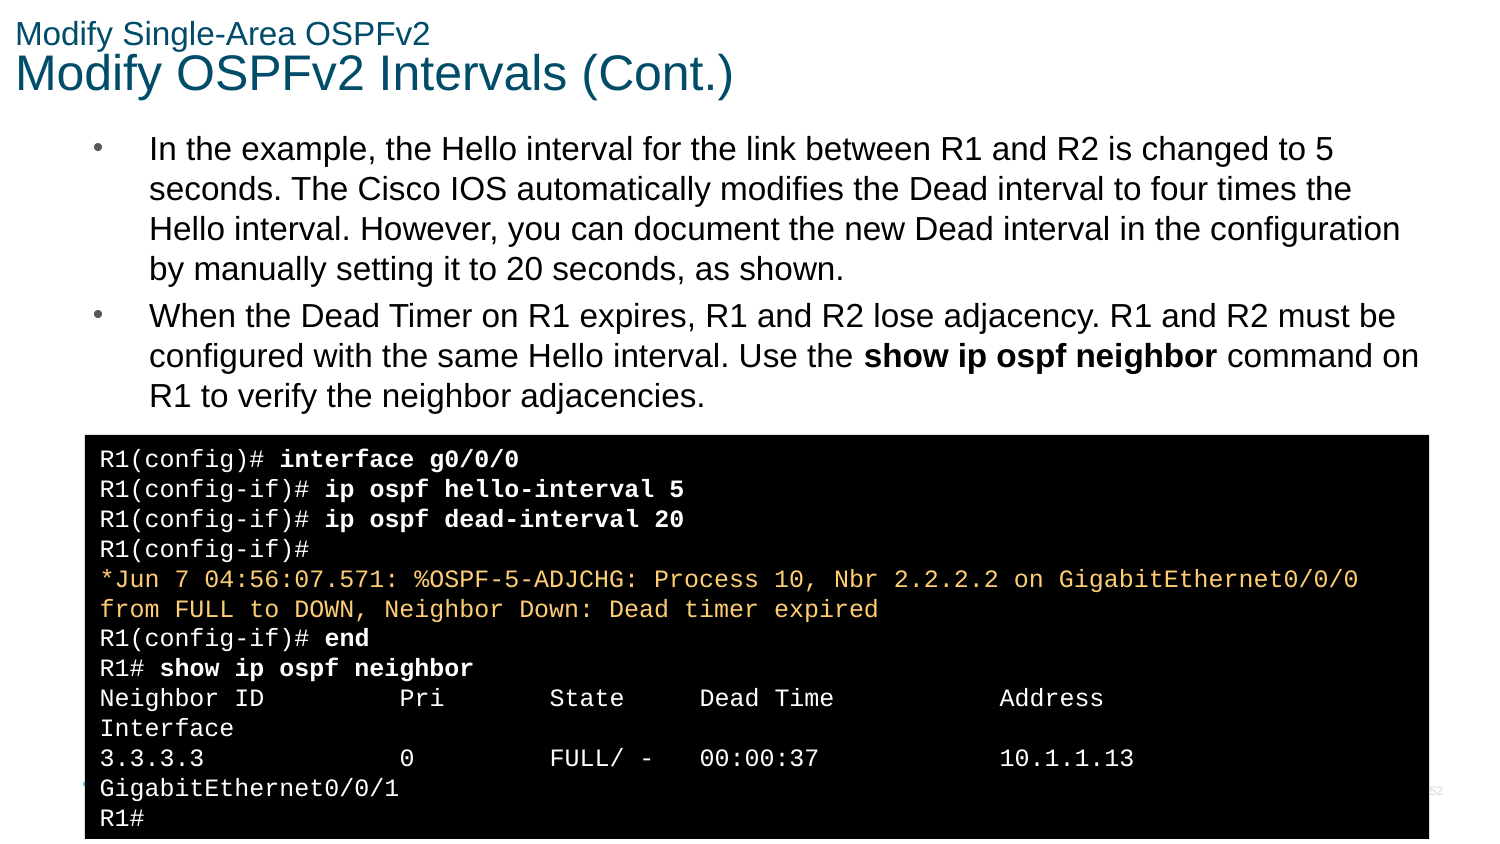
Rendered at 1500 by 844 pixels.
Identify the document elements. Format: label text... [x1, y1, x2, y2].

title Modify Single-Area OSPFv2 Modify OSPFv2 Intervals (Cont.) [0, 0, 1369, 121]
list In the example, the Hello interval for the link between R1 and R2 is changed to 5 seconds. The Cisco IOS automatically modifies the Dead interval to four times the Hello interval. However, you can document the new Dead interval in the configuration by manually setting it to 20 seconds, as shown. When the Dead Timer on R1 expires, R1 and R2 lose adjacency. R1 and R2 must be configured with the same Hello interval. Use the show ip ospf neighbor command on R1 to verify the neighbor adjacencies. [77, 120, 1437, 424]
text_box R1(config)# interface g0/0/0 R1(config-if)# ip ospf hello-interval 5 R1(config-if)# ip ospf dead-interval 20 R1(config-if)# *Jun 7 04:56:07.571: %OSPF-5-ADJCHG: Process 10, Nbr 2.2.2.2 on GigabitEthernet0/0/0 from FULL to DOWN, Neighbor Down: Dead timer expired R1(config-if)# end R1# show ip ospf neighbor Neighbor ID Pri State Dead Time Address Interface 3.3.3.3 0 FULL/ - 00:00:37 10.1.1.13 GigabitEthernet0/0/1 R1# [84, 434, 1430, 839]
